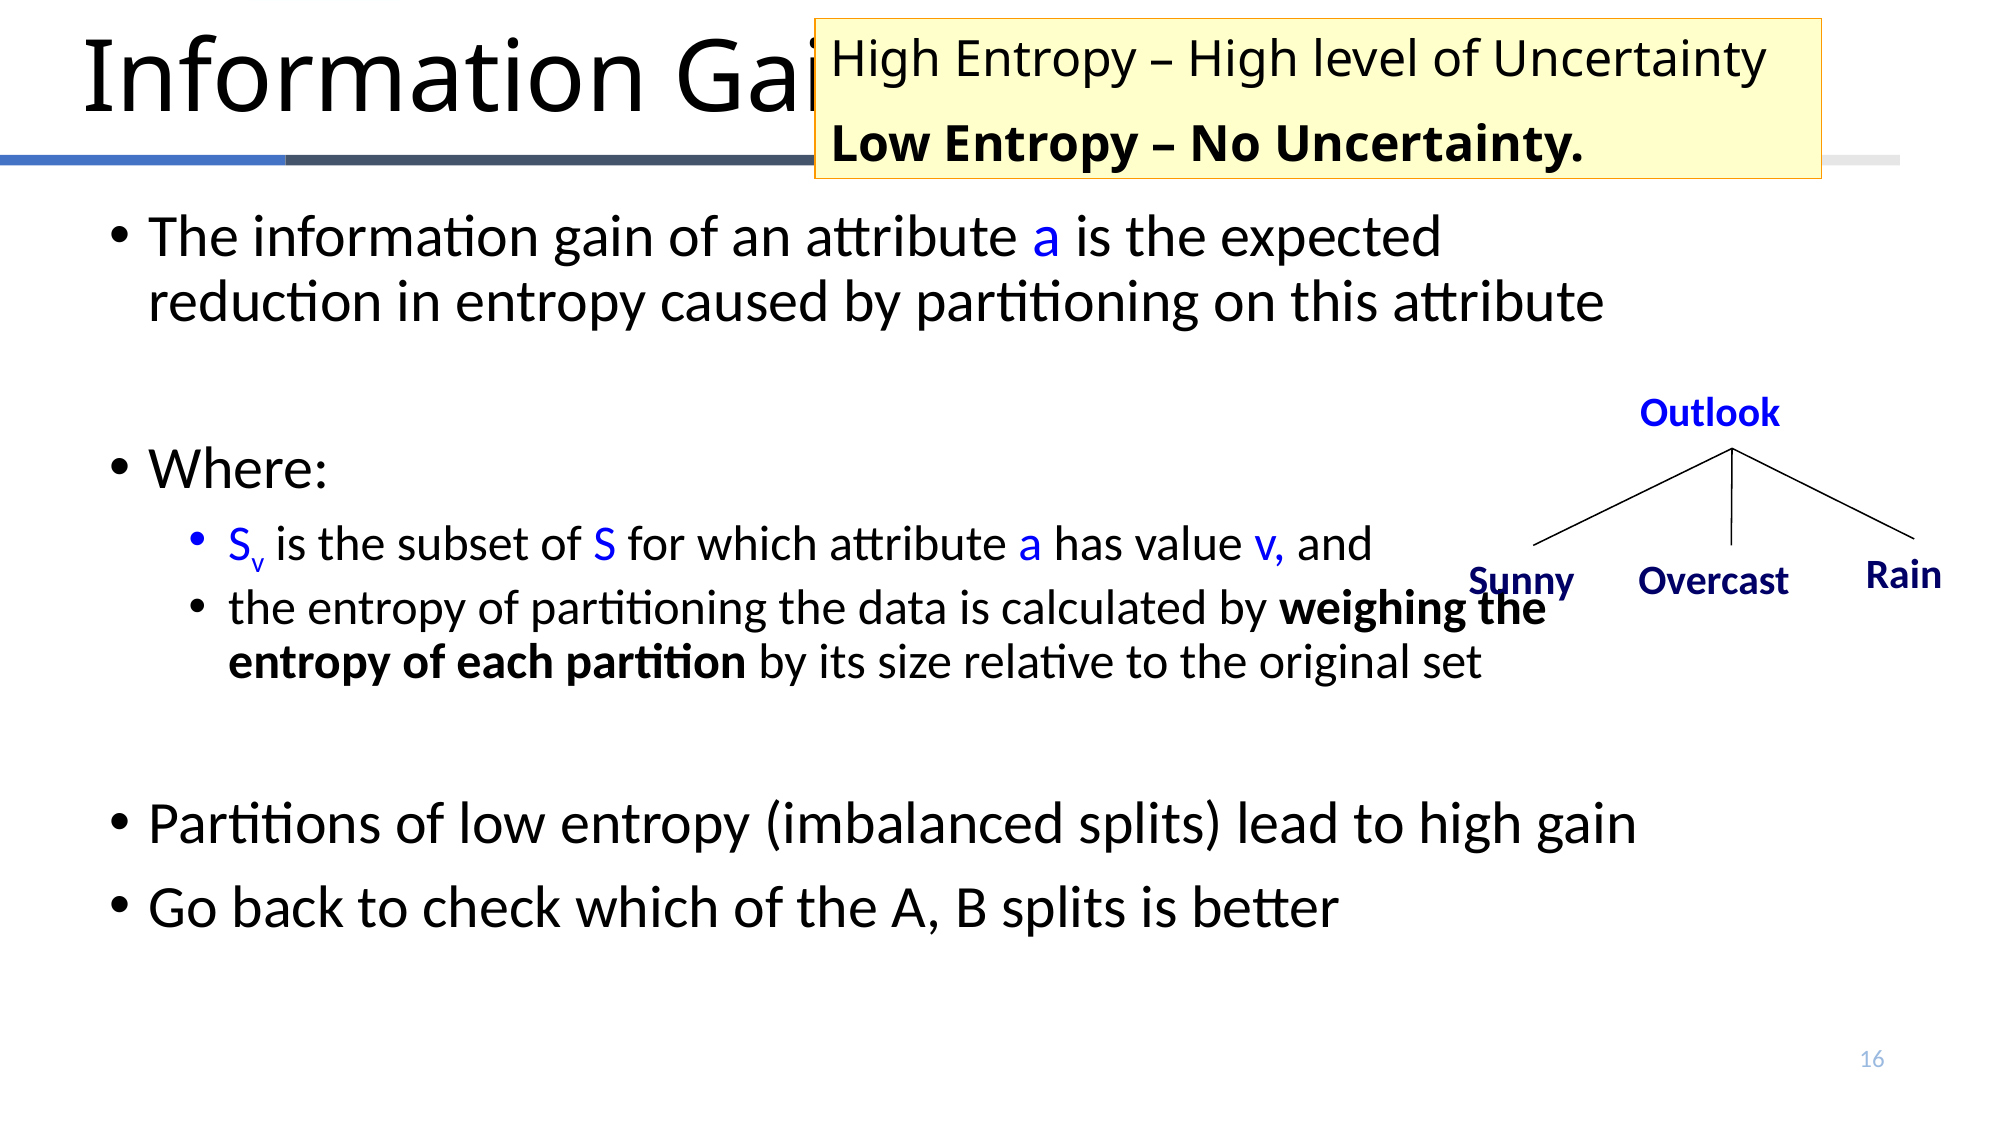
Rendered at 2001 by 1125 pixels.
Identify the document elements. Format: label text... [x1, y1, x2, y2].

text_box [1453, 377, 1959, 611]
slide_number 16 [1433, 1027, 1900, 1088]
title Information Gain [67, 3, 1868, 156]
text_box High Entropy – High level of Uncertainty Low Entropy – No Uncertainty. [815, 18, 1822, 179]
